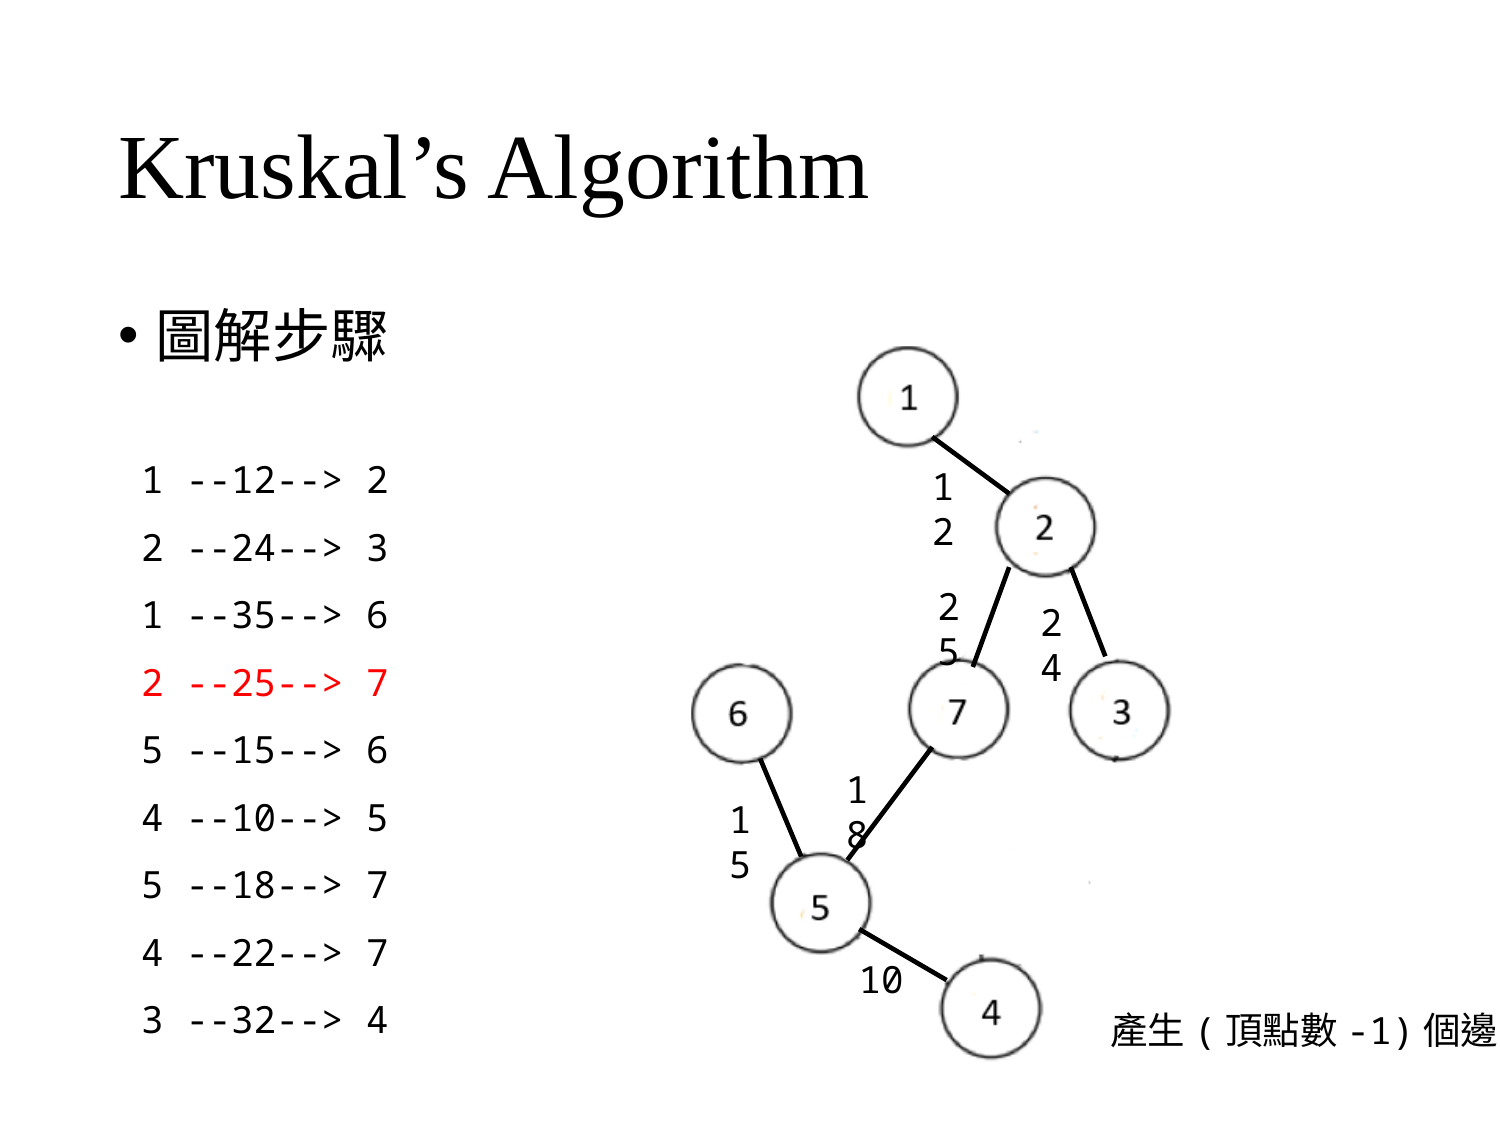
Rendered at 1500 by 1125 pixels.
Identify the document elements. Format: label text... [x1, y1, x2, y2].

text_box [859, 929, 947, 981]
title Kruskal’s Algorithm [103, 59, 1397, 278]
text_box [972, 567, 1010, 667]
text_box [847, 747, 933, 861]
list 圖解步驟 [103, 299, 1397, 1014]
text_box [1070, 567, 1106, 657]
text_box 產生(頂點數-1)個邊 [1186, 999, 1500, 1060]
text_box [932, 436, 1010, 494]
picture [679, 346, 1186, 1066]
text_box 1 --12--> 2 2 --24--> 3 1 --35--> 6 2 --25--> 7 5 --15--> 6 4 --10--> 5 5 --18--> 7 4 --22--> 7 3 --32--> 4 [126, 426, 422, 1049]
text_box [760, 758, 802, 857]
